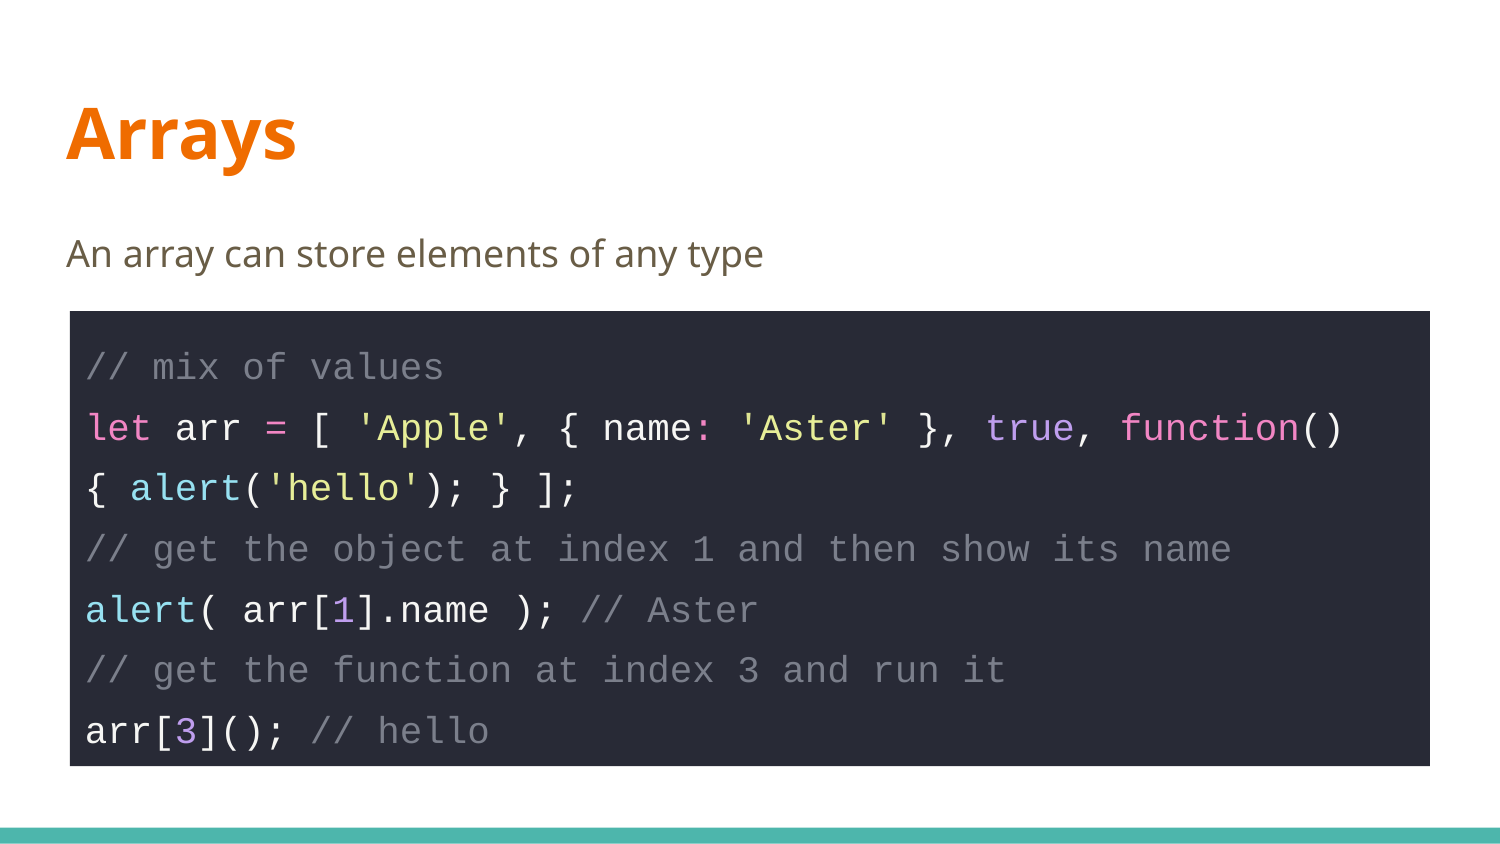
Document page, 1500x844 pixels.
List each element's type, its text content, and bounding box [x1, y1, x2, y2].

text_box // mix of values let arr = [ 'Apple', { name: 'Aster' }, true, function() { alert('hello'); } ]; // get the object at index 1 and then show its name alert( arr[1].name ); // Aster // get the function at index 3 and run it arr[3](); // hello [69, 311, 1430, 767]
list An array can store elements of any type [51, 207, 1449, 750]
title Arrays [51, 72, 1449, 189]
